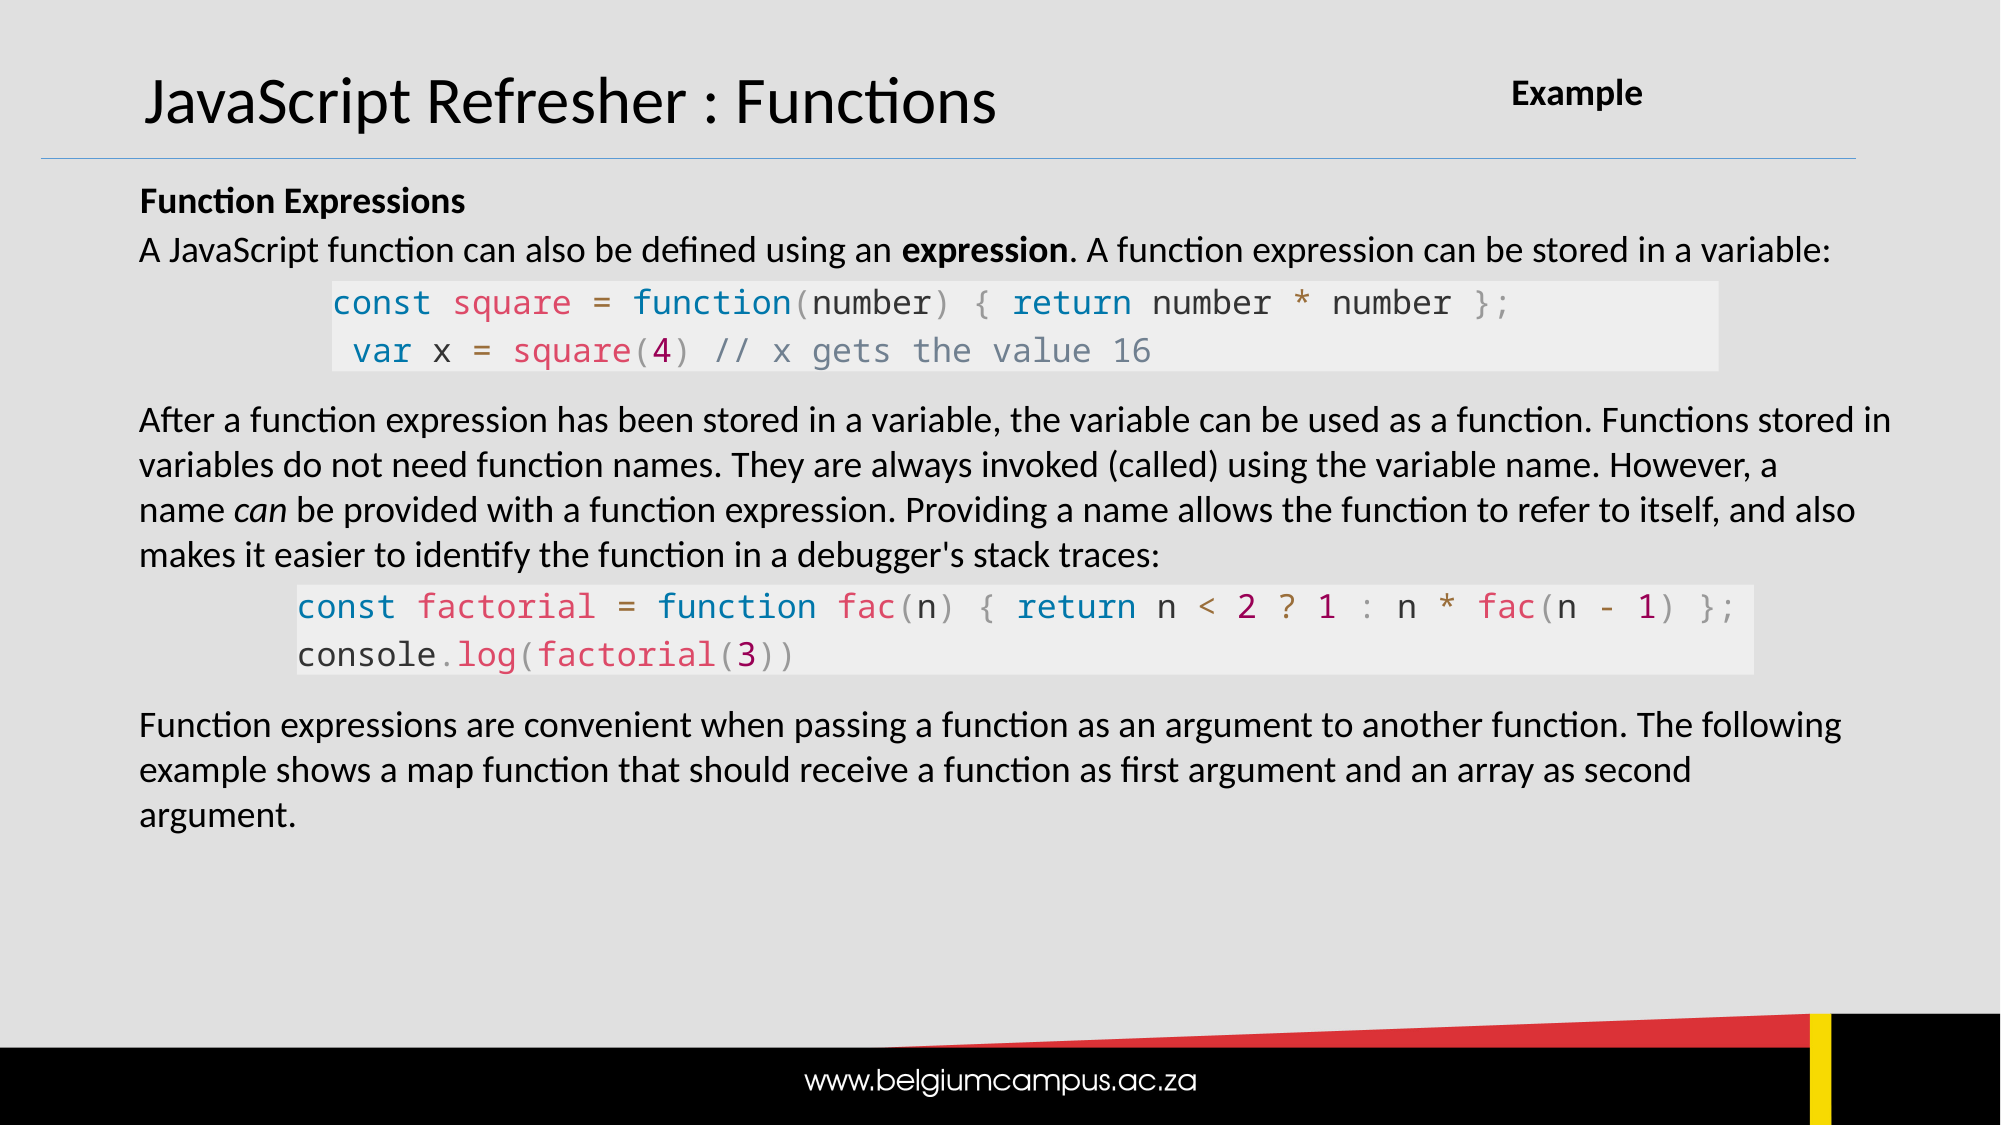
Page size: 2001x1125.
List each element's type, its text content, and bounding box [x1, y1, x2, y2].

text_box Example [1496, 60, 1659, 121]
text_box Function expressions are convenient when passing a function as an argument to another function. The following example shows a map function that should receive a function as first argument and an array as second argument. [124, 693, 1873, 843]
text_box const factorial = function fac(n) { return n < 2 ? 1 : n * fac(n - 1) }; console.log(factorial(3)) [296, 584, 1754, 675]
picture [0, 0, 2001, 1125]
text_box const square = function(number) { return number * number }; var x = square(4) // x gets the value 16 [332, 281, 1719, 372]
text_box JavaScript Refresher : Functions [129, 49, 1014, 144]
text_box A JavaScript function can also be defined using an expression. A function expression can be stored in a variable: [124, 218, 2000, 278]
text_box Function Expressions [125, 169, 481, 229]
text_box After a function expression has been stored in a variable, the variable can be used as a function. Functions stored in variables do not need function names. They are always invoked (called) using the variable name. However, a name can be provided with a function expression. Providing a name allows the function to refer to itself, and also makes it easier to identify the function in a debugger's stack traces: [124, 387, 1927, 583]
